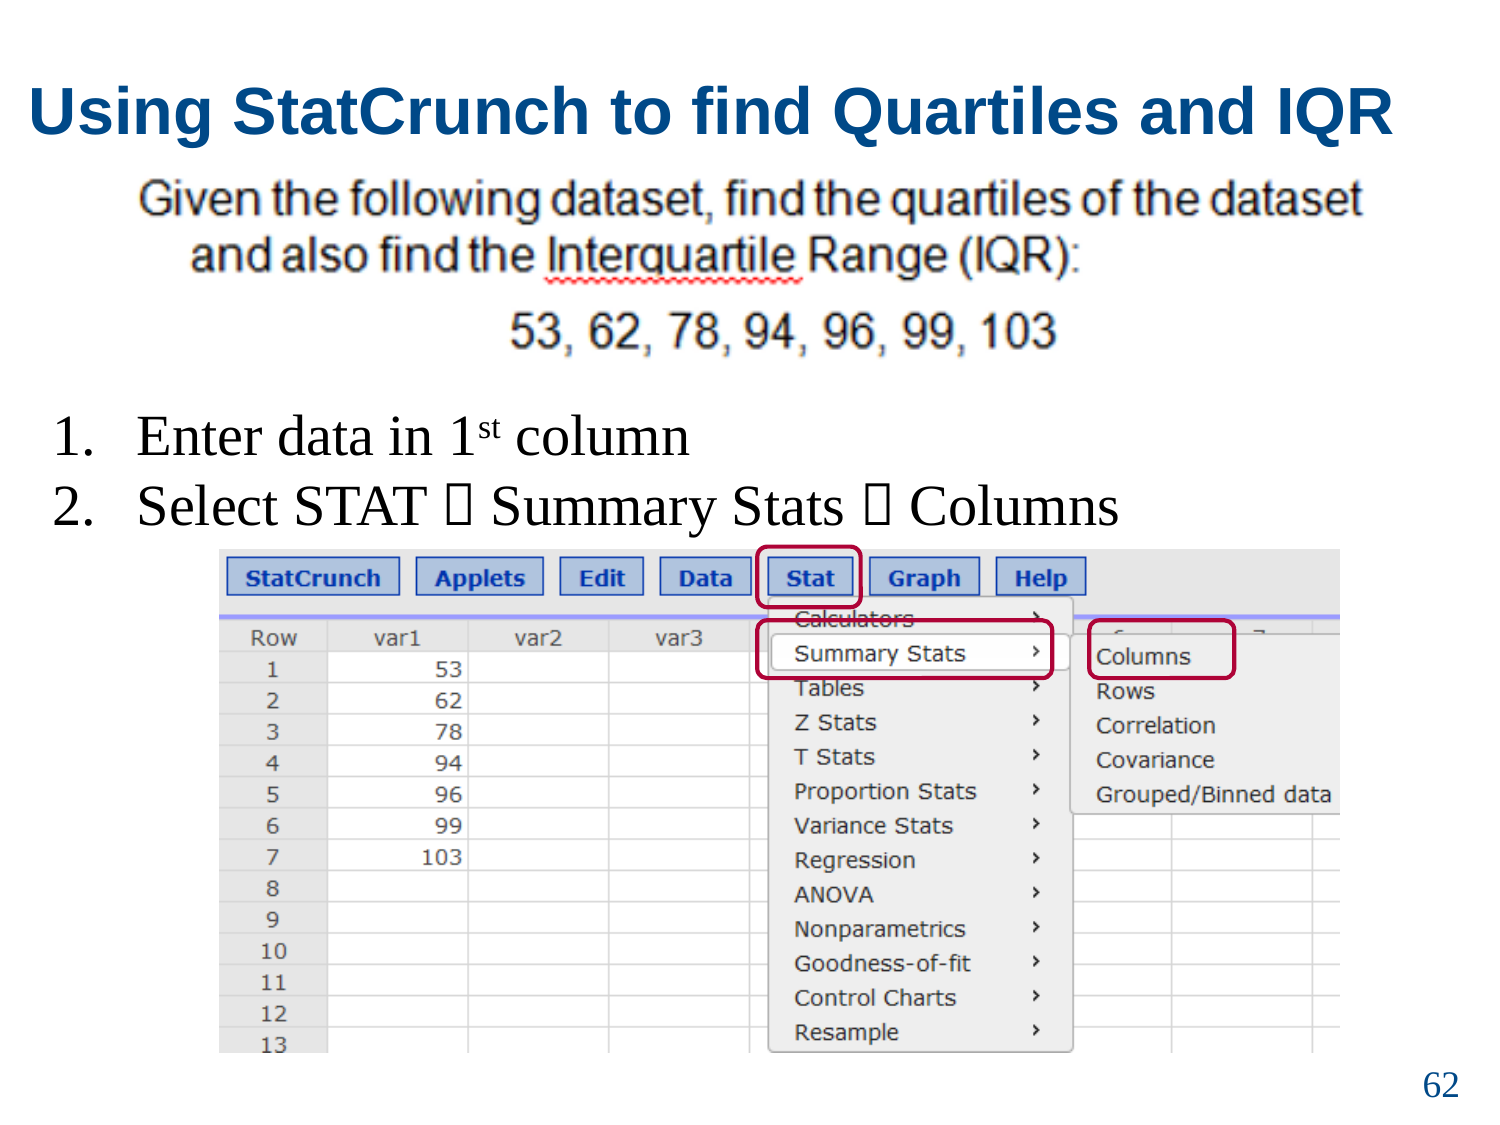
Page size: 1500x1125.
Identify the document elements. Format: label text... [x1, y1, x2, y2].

picture [110, 151, 1397, 362]
picture [219, 549, 1340, 1053]
text_box Enter data in 1st column Select STAT  Summary Stats  Columns [37, 390, 1375, 545]
slide_number 62 [1125, 1052, 1475, 1113]
title Using StatCrunch to find Quartiles and IQR [0, 45, 1425, 170]
